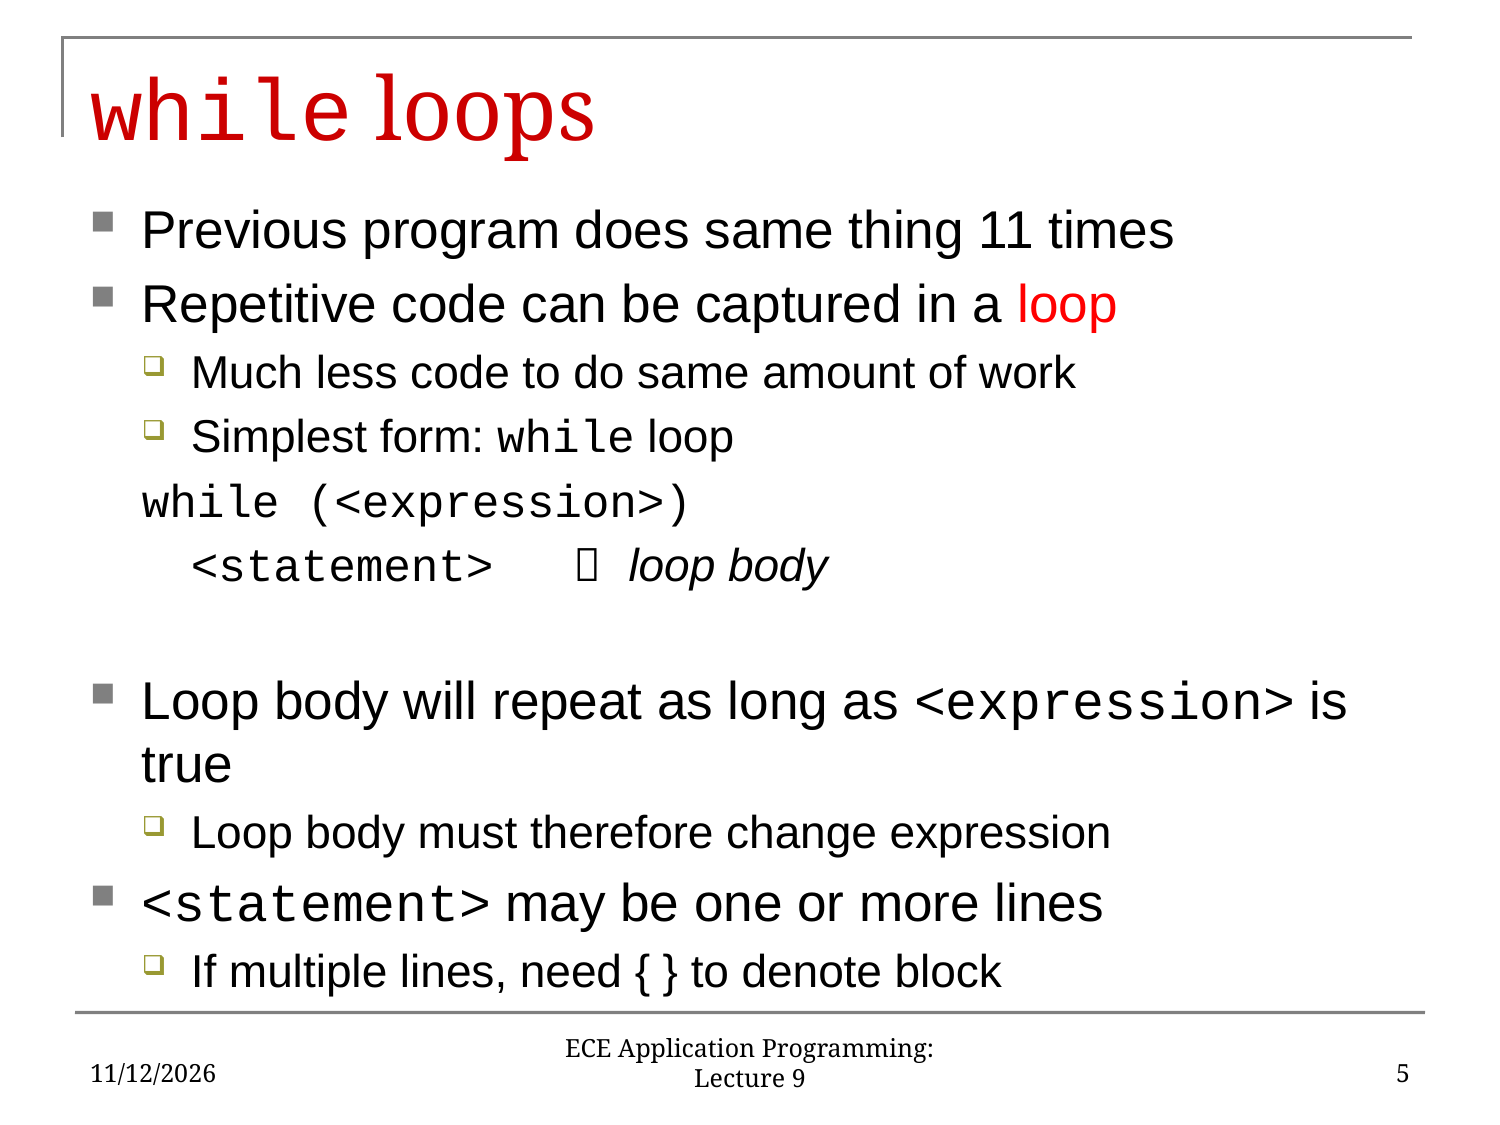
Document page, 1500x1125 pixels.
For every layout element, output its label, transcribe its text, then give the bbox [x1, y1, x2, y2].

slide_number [74, 1023, 426, 1100]
list Previous program does same thing 11 times Repetitive code can be captured in a loop Much less code to do same amount of work Simplest form: while loop while (<expression>) <statement>  loop body Loop body will repeat as long as <expression> is true Loop body must therefore change expression <statement> may be one or more lines If multiple lines, need { } to denote block [75, 187, 1425, 1006]
footer ECE Application Programming: Lecture 9 [512, 1024, 988, 1101]
slide_number 5 [1074, 1023, 1426, 1100]
title while loops [75, 45, 1425, 163]
